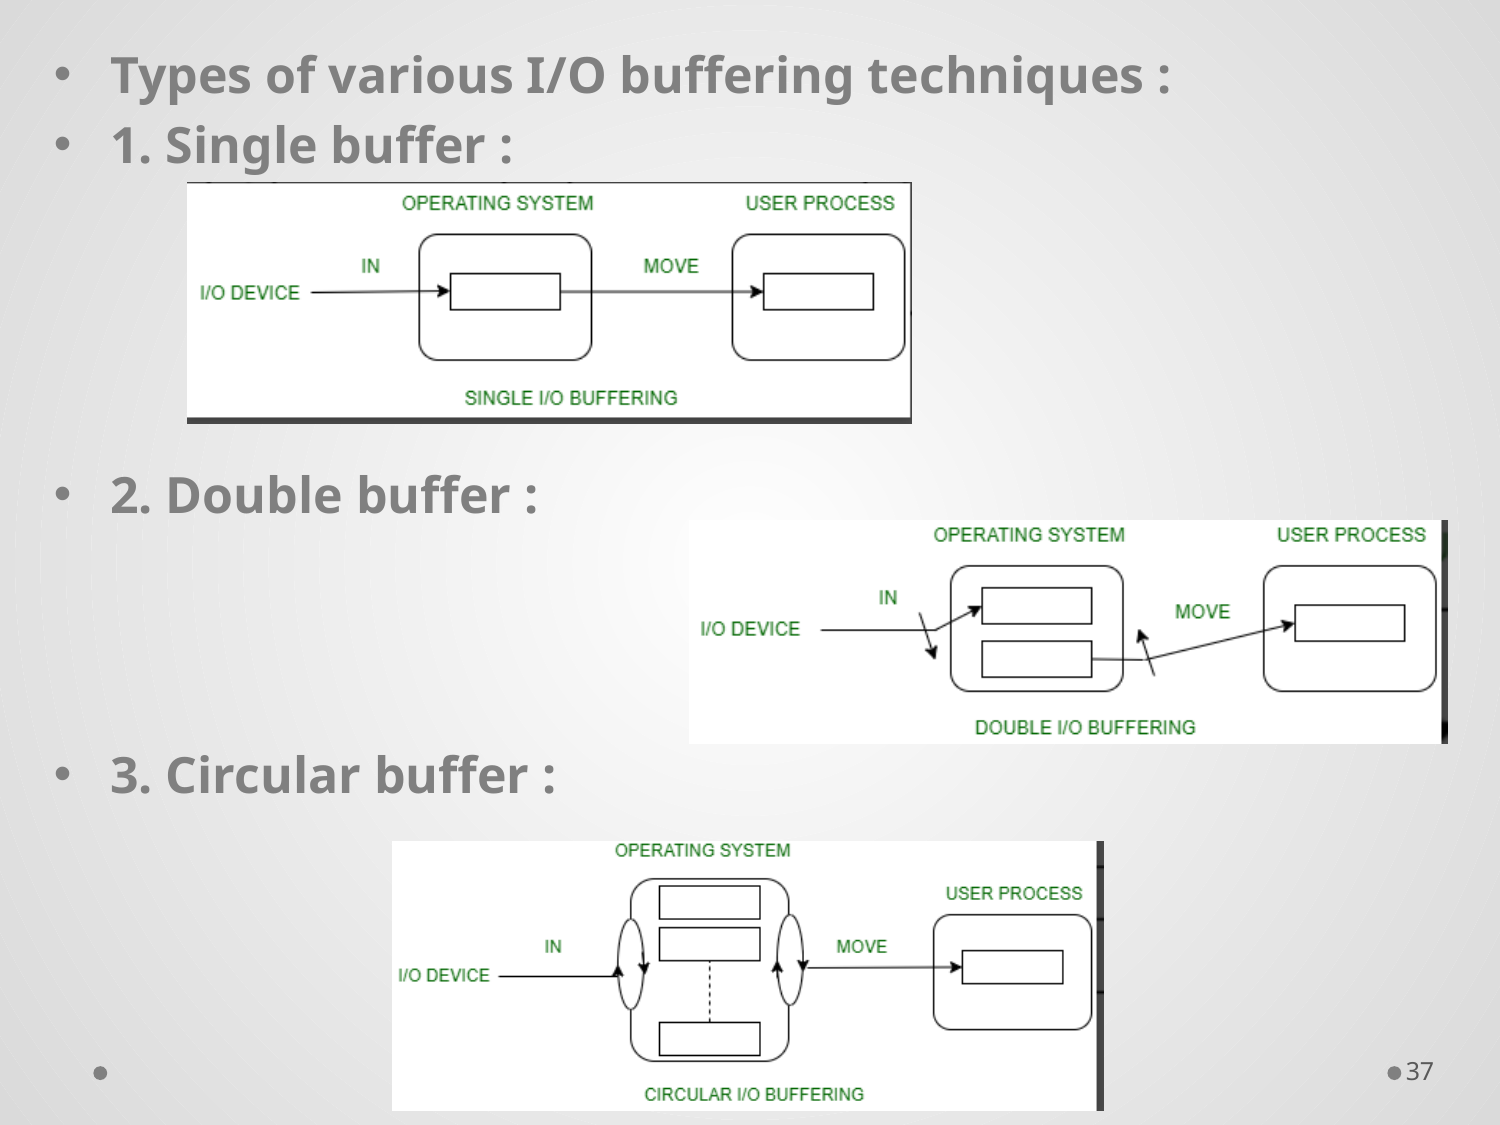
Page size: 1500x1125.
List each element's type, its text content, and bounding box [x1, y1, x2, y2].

picture [689, 520, 1448, 745]
picture [187, 182, 912, 424]
list Types of various I/O buffering techniques : 1. Single buffer : 2. Double buffer : 3. Circular buffer : [38, 36, 1425, 1103]
slide_number 37 [1401, 1042, 1494, 1103]
picture [392, 840, 1105, 1111]
